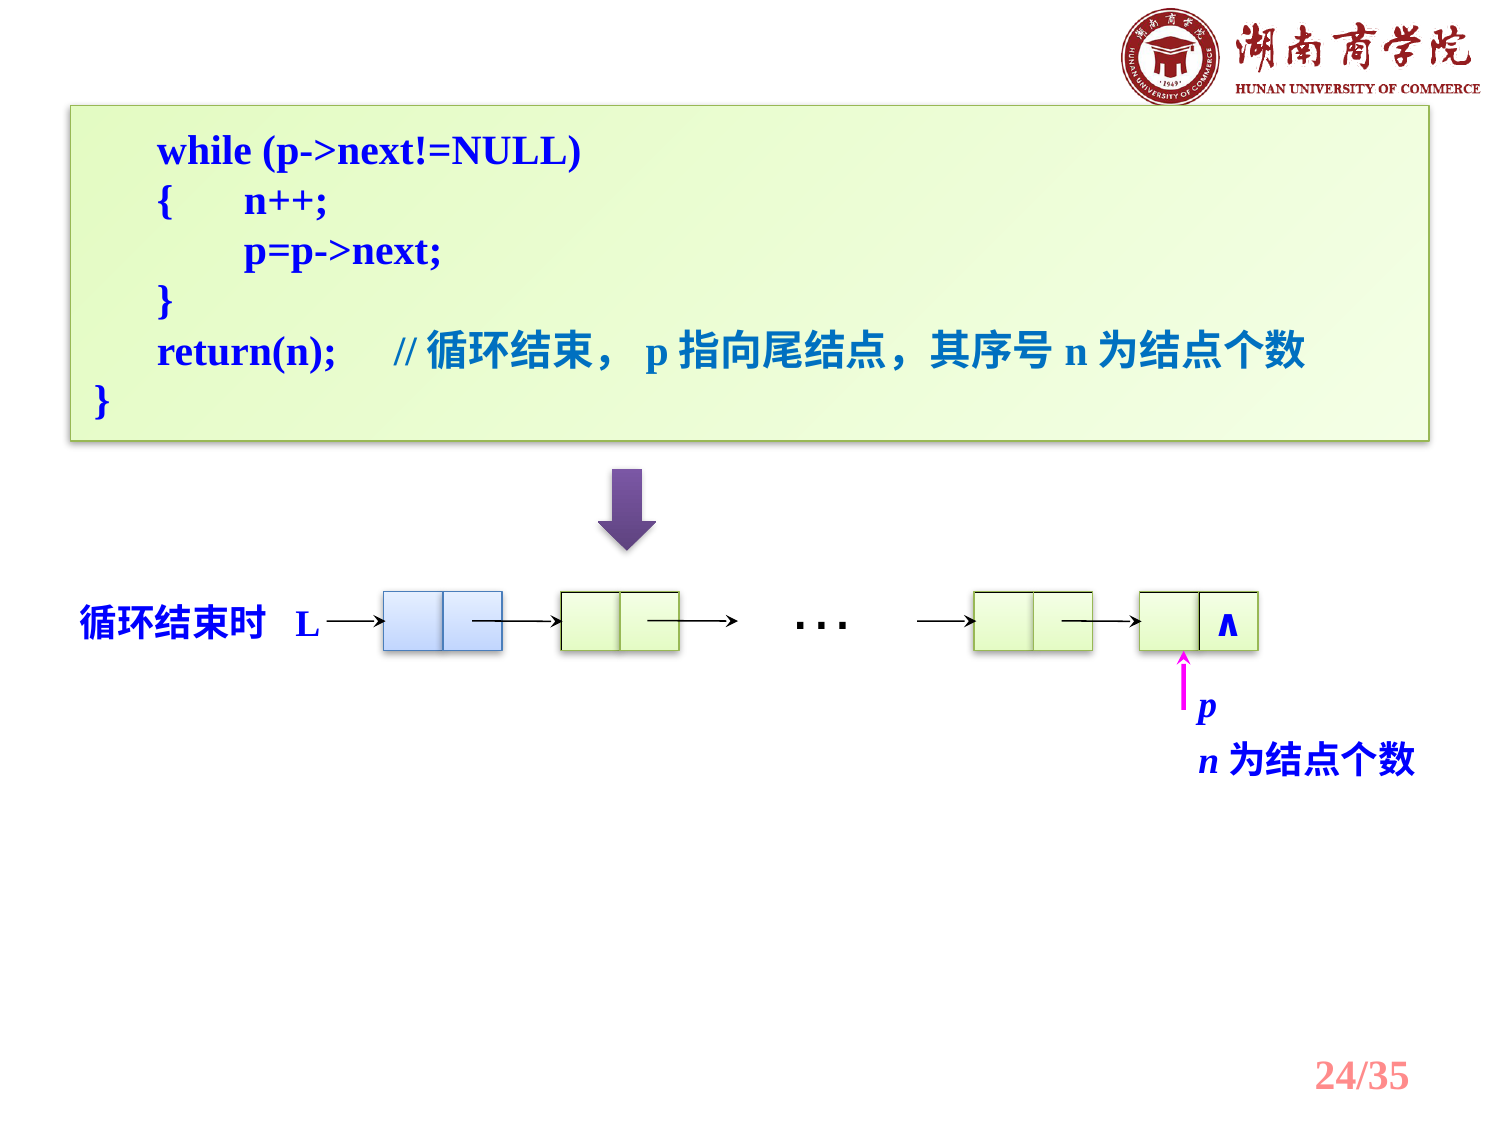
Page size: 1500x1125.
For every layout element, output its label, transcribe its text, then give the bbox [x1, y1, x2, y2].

slide_number 24/35 [1074, 1042, 1425, 1103]
picture [1091, 0, 1500, 113]
text_box while (p->next!=NULL) { n++; p=p->next; } return(n); //循环结束，p指向尾结点，其序号n为结点个数 } [70, 105, 1430, 442]
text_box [64, 468, 1482, 794]
